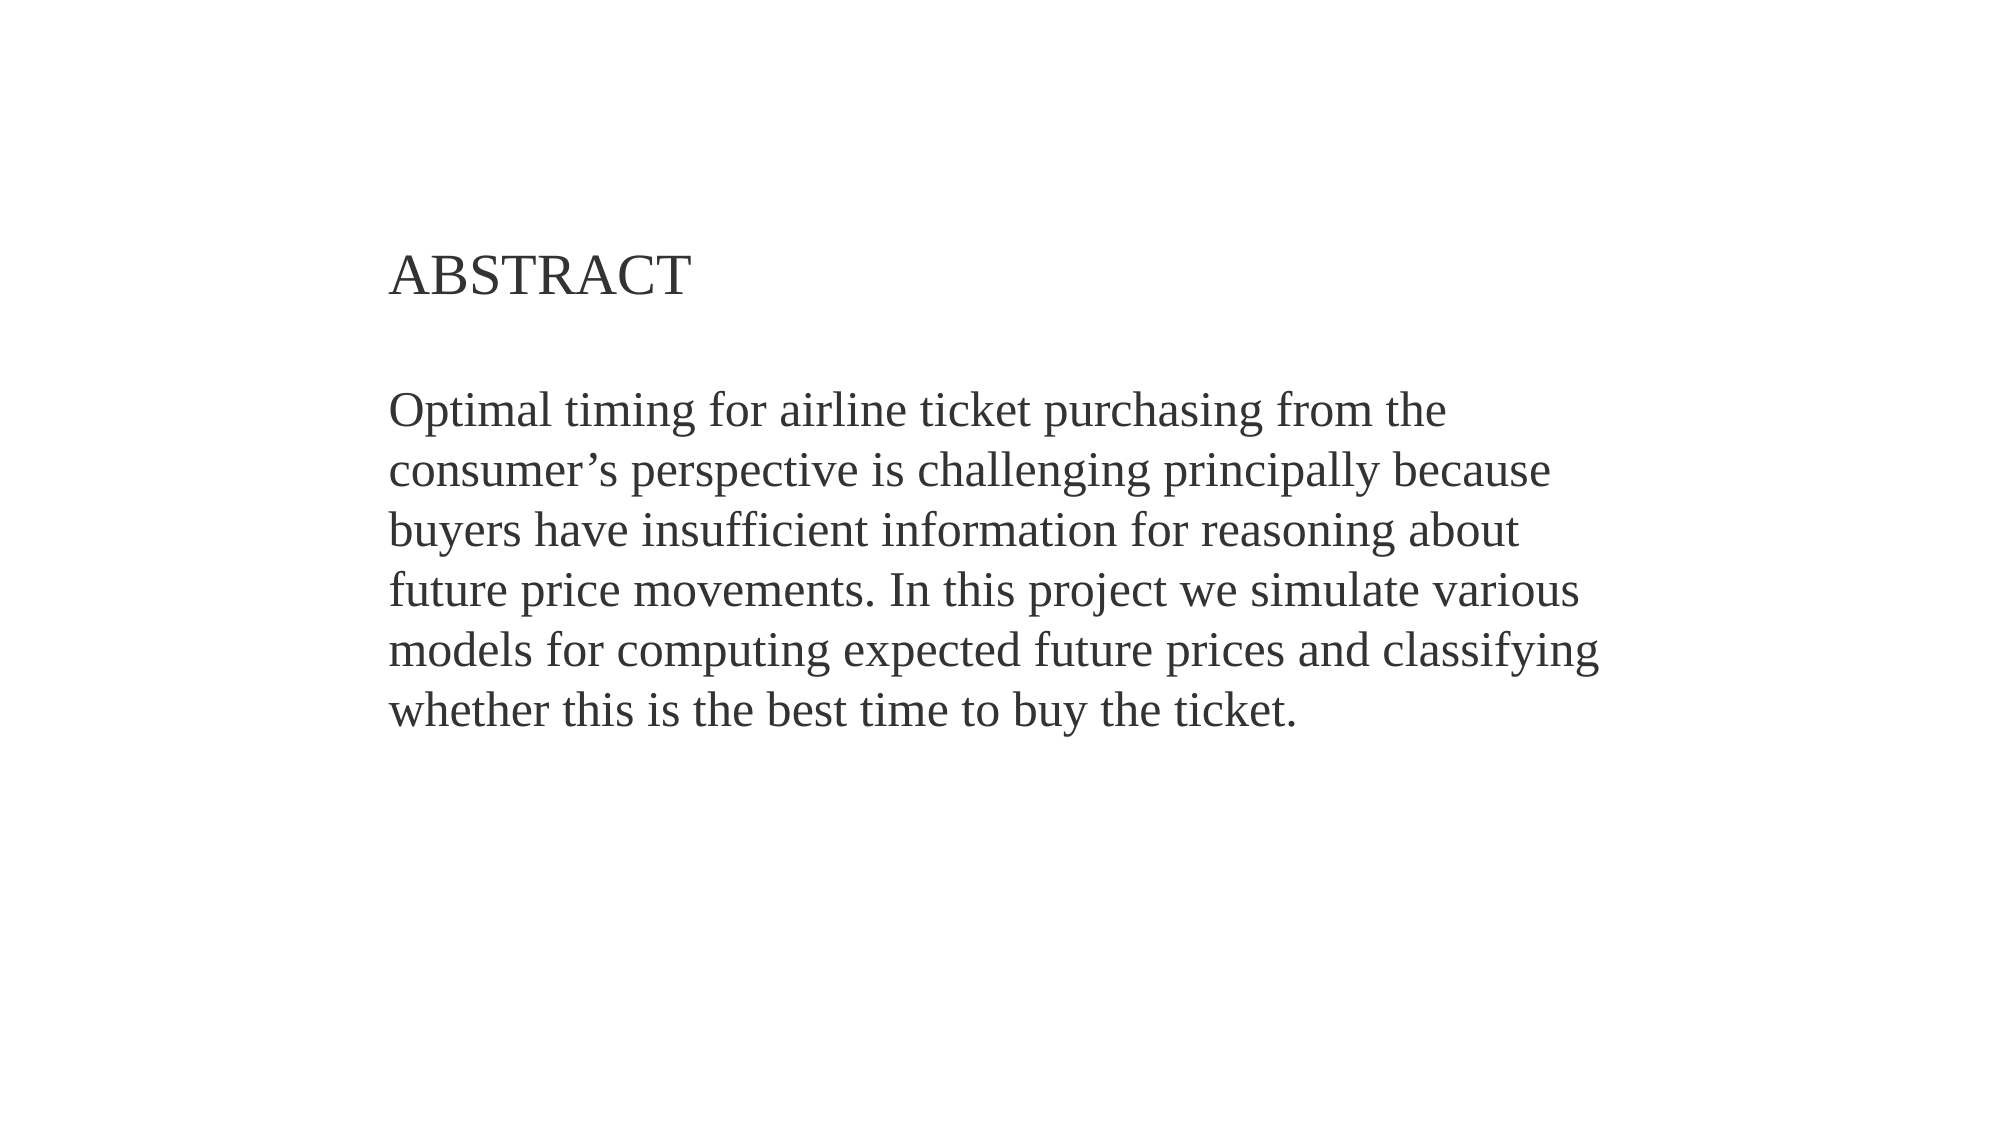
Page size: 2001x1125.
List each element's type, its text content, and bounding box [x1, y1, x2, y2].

text_box ABSTRACT Optimal timing for airline ticket purchasing from the consumer’s perspective is challenging principally because buyers have insufficient information for reasoning about future price movements. In this project we simulate various models for computing expected future prices and classifying whether this is the best time to buy the ticket. [373, 229, 1649, 744]
